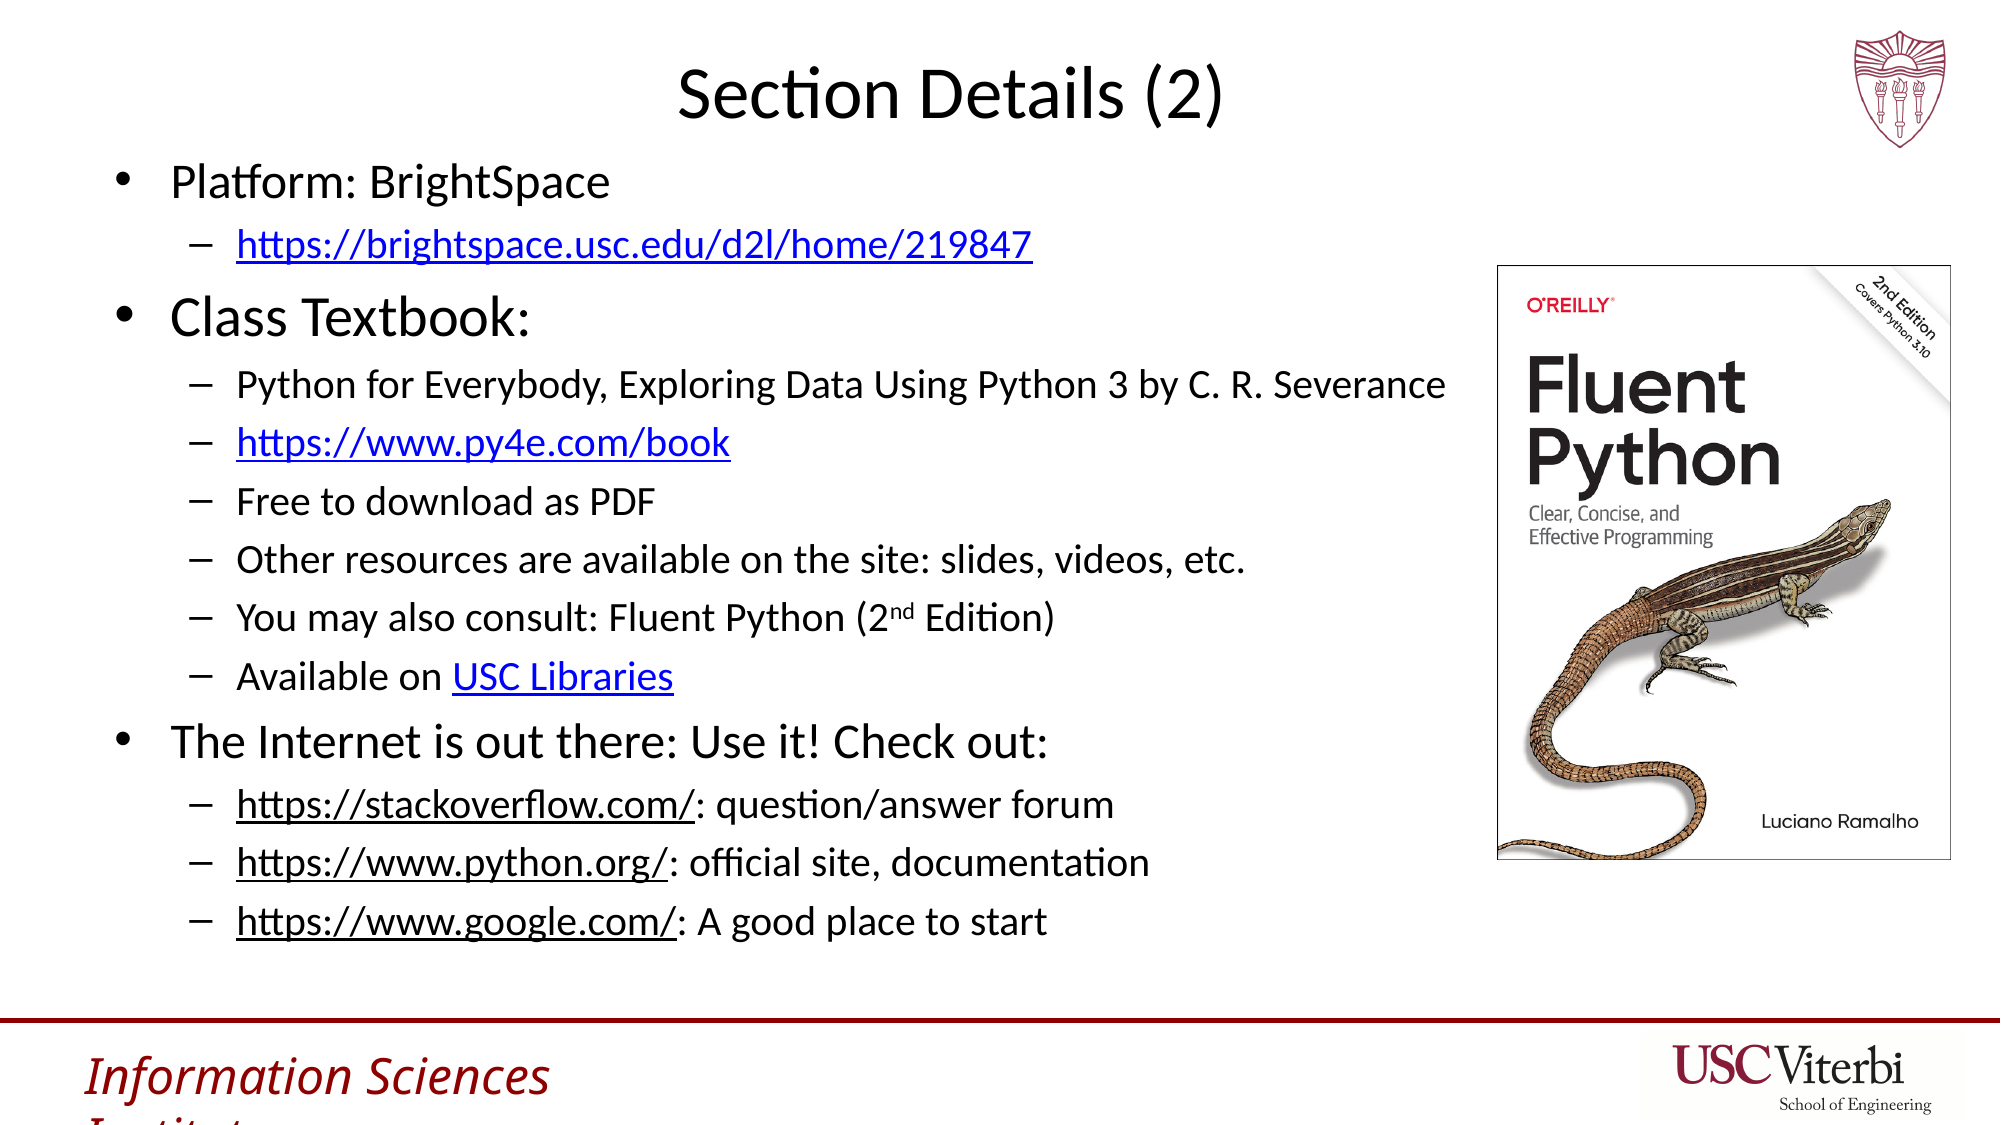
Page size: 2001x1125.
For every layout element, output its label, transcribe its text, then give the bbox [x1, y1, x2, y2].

picture [1497, 265, 1951, 860]
title Section Details (2) [99, 35, 1805, 140]
picture [1641, 1030, 1964, 1121]
list Platform: BrightSpace https://brightspace.usc.edu/d2l/home/219847 Class Textbook: Python for Everybody, Exploring Data Using Python 3 by C. R. Severance https://www.py4e.com/book Free to download as PDF Other resources are available on the site: slides, videos, etc. You may also consult: Fluent Python (2nd Edition) Available on USC Libraries The Internet is out there: Use it! Check out: https://stackoverflow.com/: question/answer forum https://www.python.org/: official site, documentation https://www.google.com/: A good place to start [99, 140, 1901, 958]
